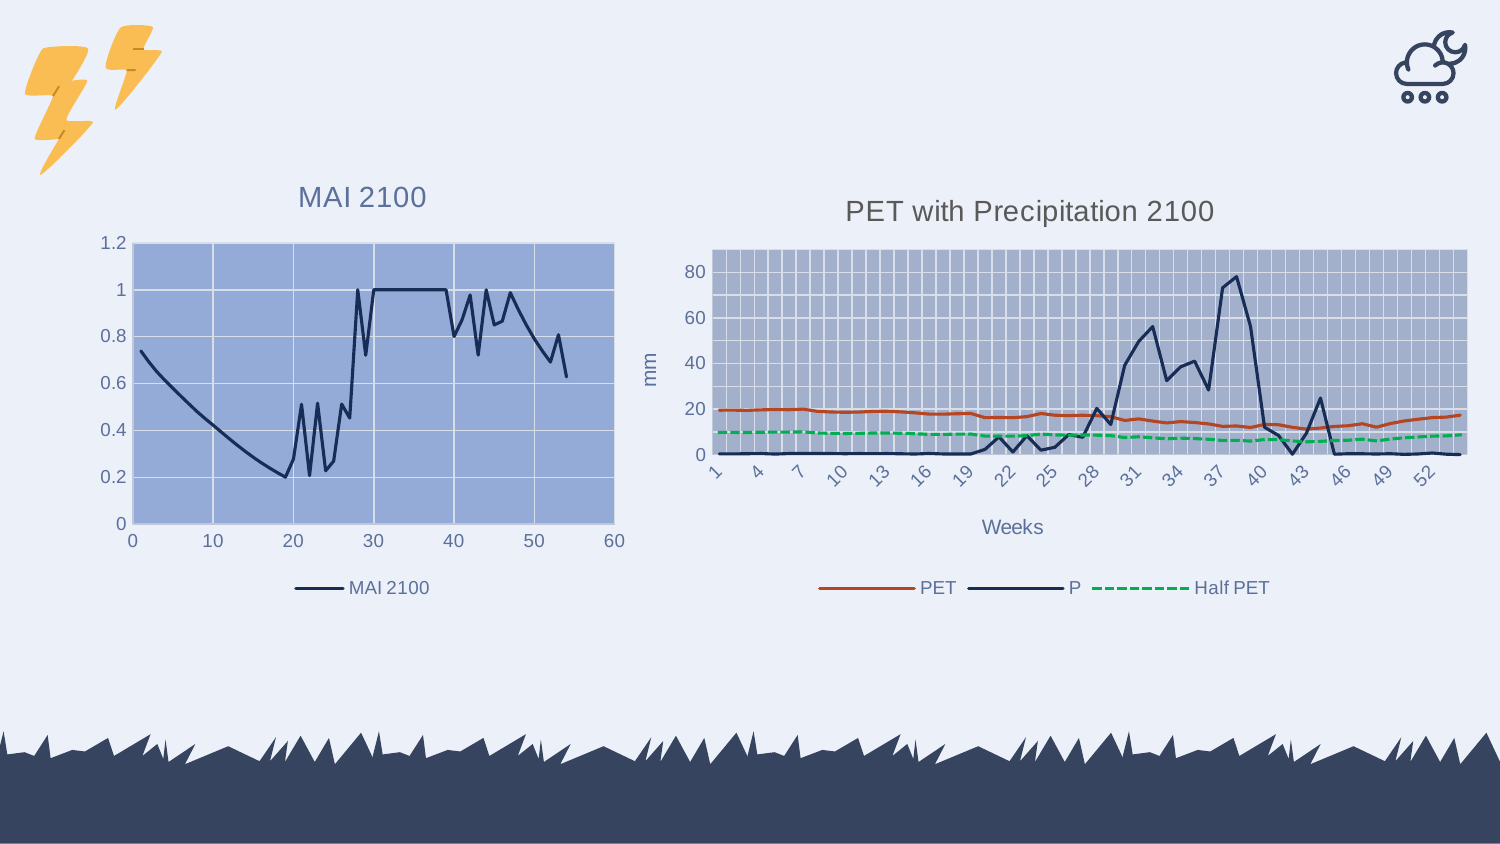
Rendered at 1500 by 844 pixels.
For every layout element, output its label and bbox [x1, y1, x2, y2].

text_box [1393, 29, 1468, 104]
chart [89, 155, 1486, 606]
